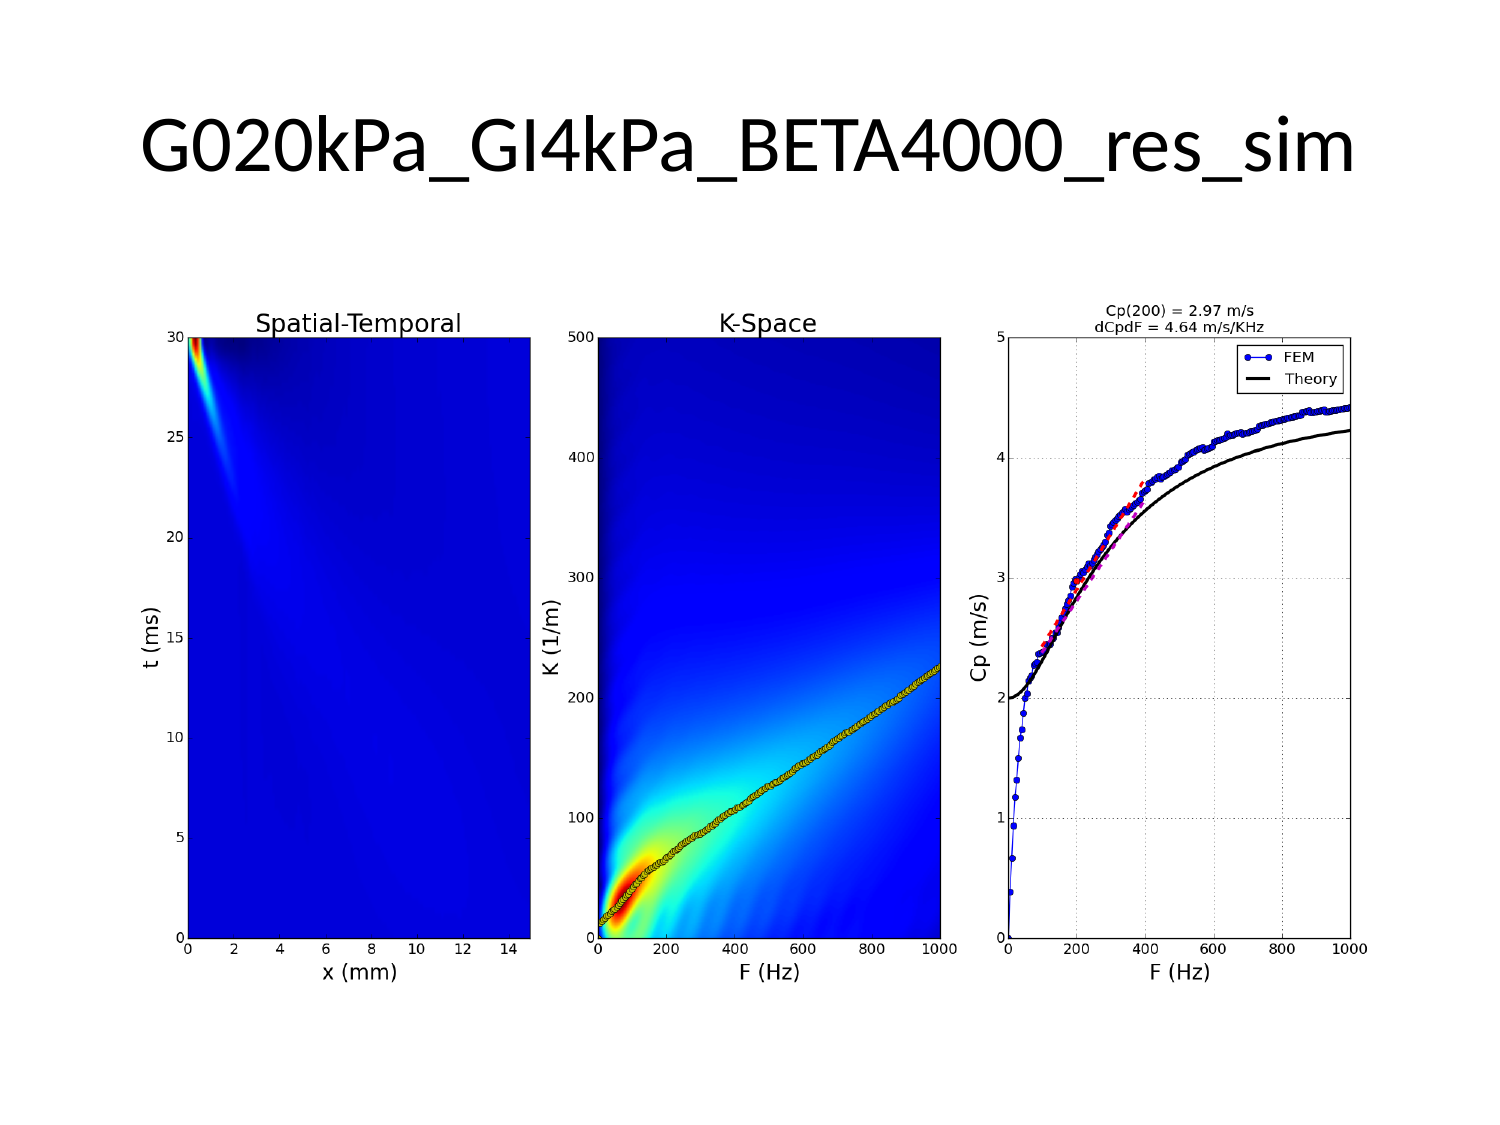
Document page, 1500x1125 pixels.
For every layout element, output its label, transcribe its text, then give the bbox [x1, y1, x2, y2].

picture [0, 262, 1500, 1013]
title G020kPa_GI4kPa_BETA4000_res_sim [75, 45, 1425, 233]
